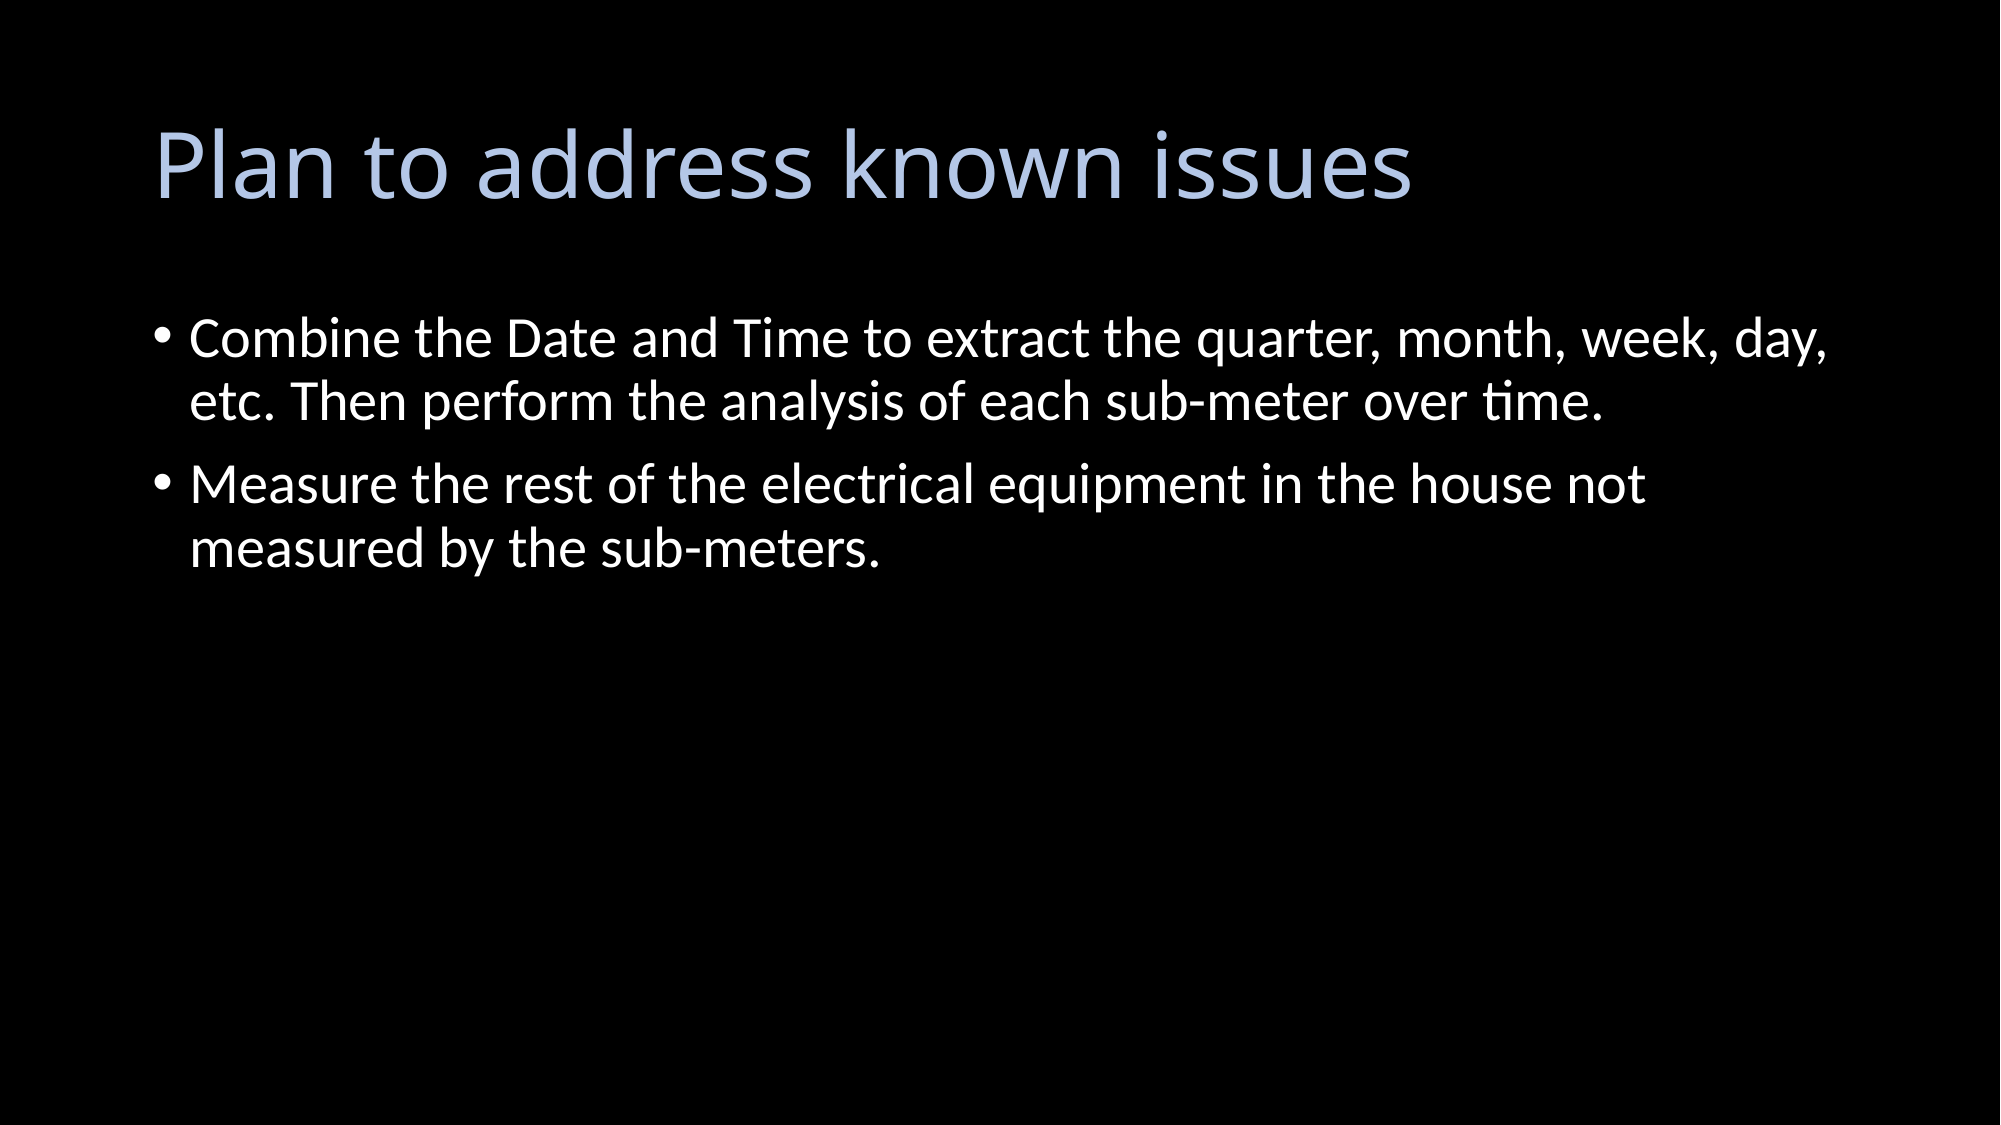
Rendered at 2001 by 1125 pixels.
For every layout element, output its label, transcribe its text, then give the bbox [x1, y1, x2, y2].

list Combine the Date and Time to extract the quarter, month, week, day, etc. Then perform the analysis of each sub-meter over time. Measure the rest of the electrical equipment in the house not measured by the sub-meters. [137, 299, 1863, 1014]
title Plan to address known issues [137, 59, 1863, 278]
